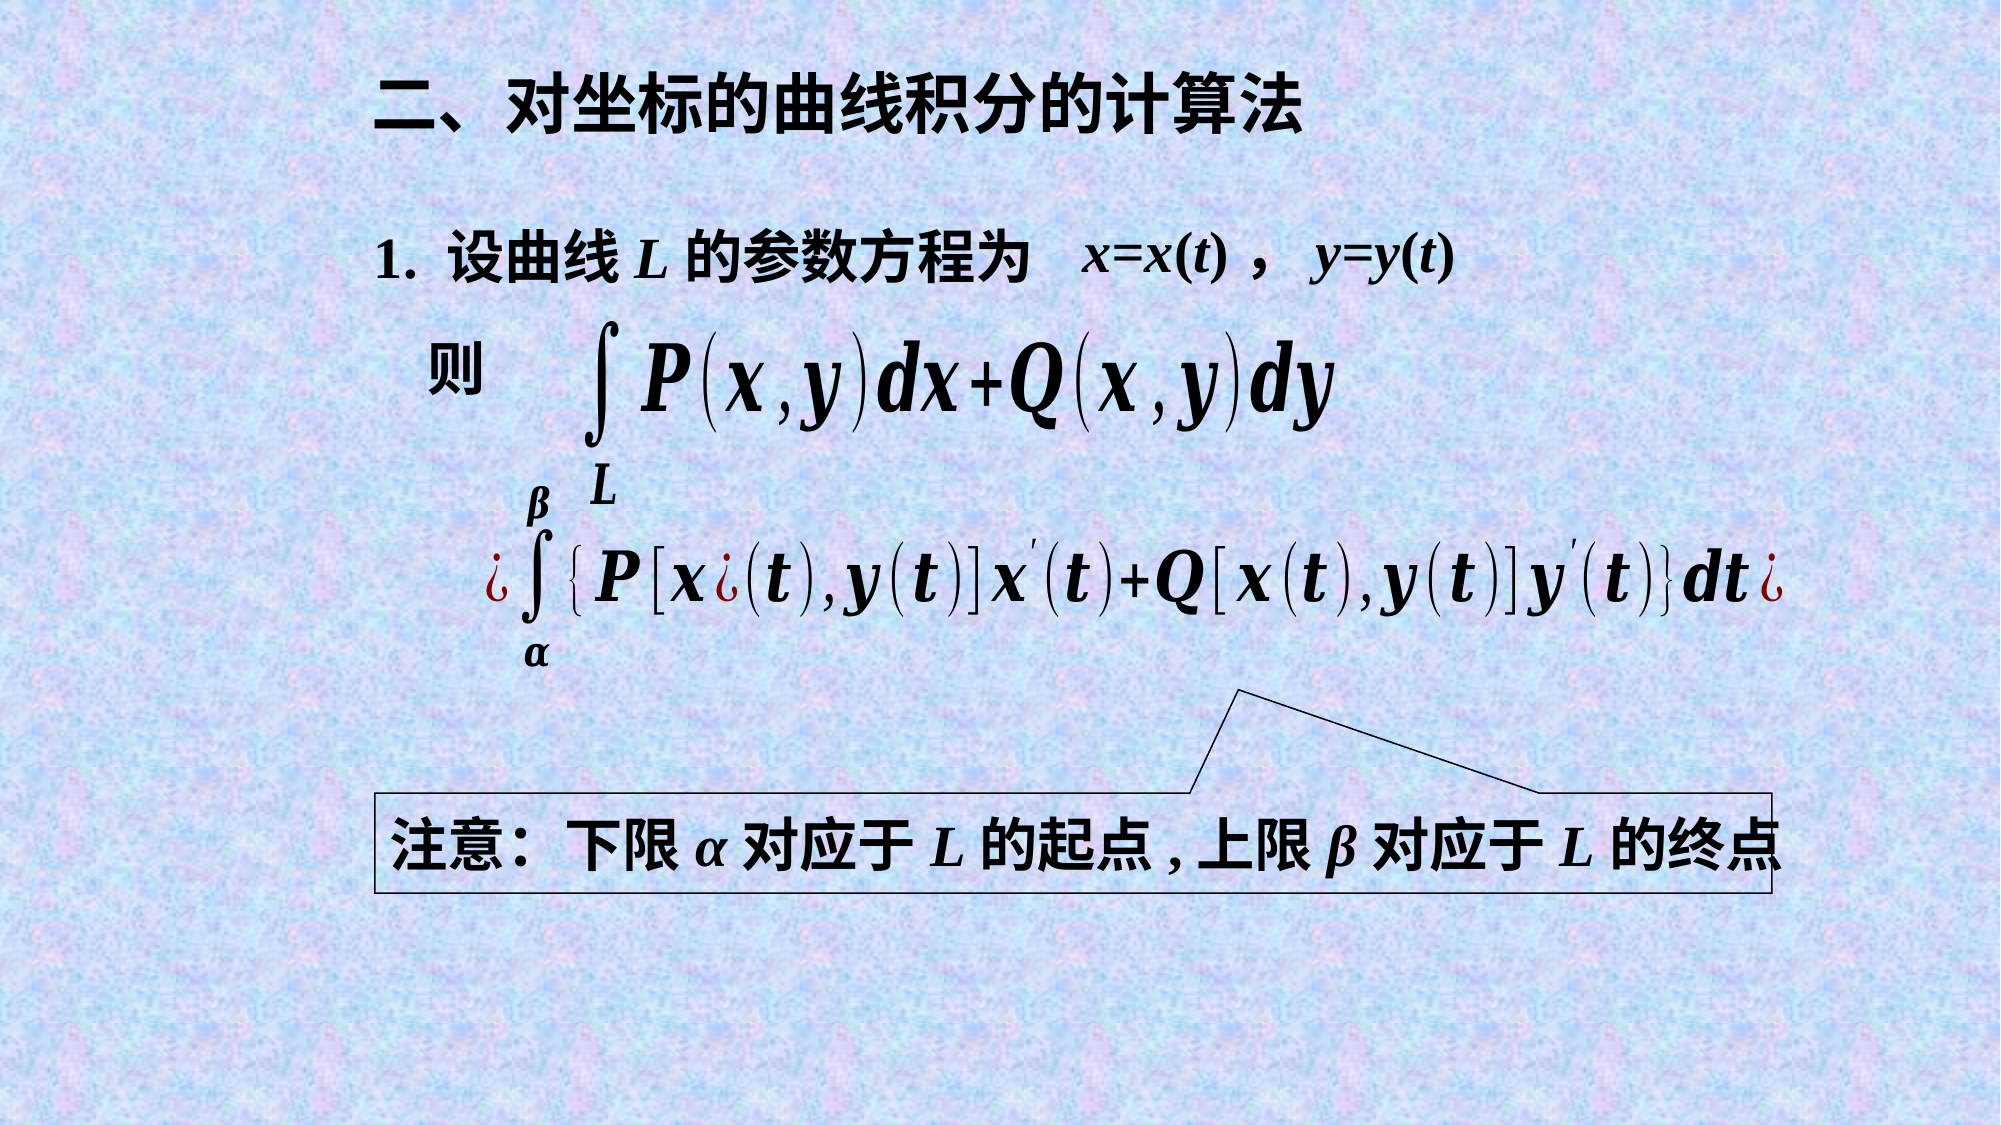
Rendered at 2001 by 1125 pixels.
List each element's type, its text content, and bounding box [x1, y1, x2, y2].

text_box 1. 设曲线L的参数方程为 [359, 212, 1049, 298]
text_box 注意：下限α对应于L的起点,上限β对应于L的终点 [374, 689, 1772, 894]
text_box 则 [413, 324, 502, 410]
text_box x=x(t)，y=y(t) [1067, 206, 1471, 292]
picture [0, 0, 2001, 1125]
text_box 二、对坐标的曲线积分的计算法 [356, 54, 1321, 150]
